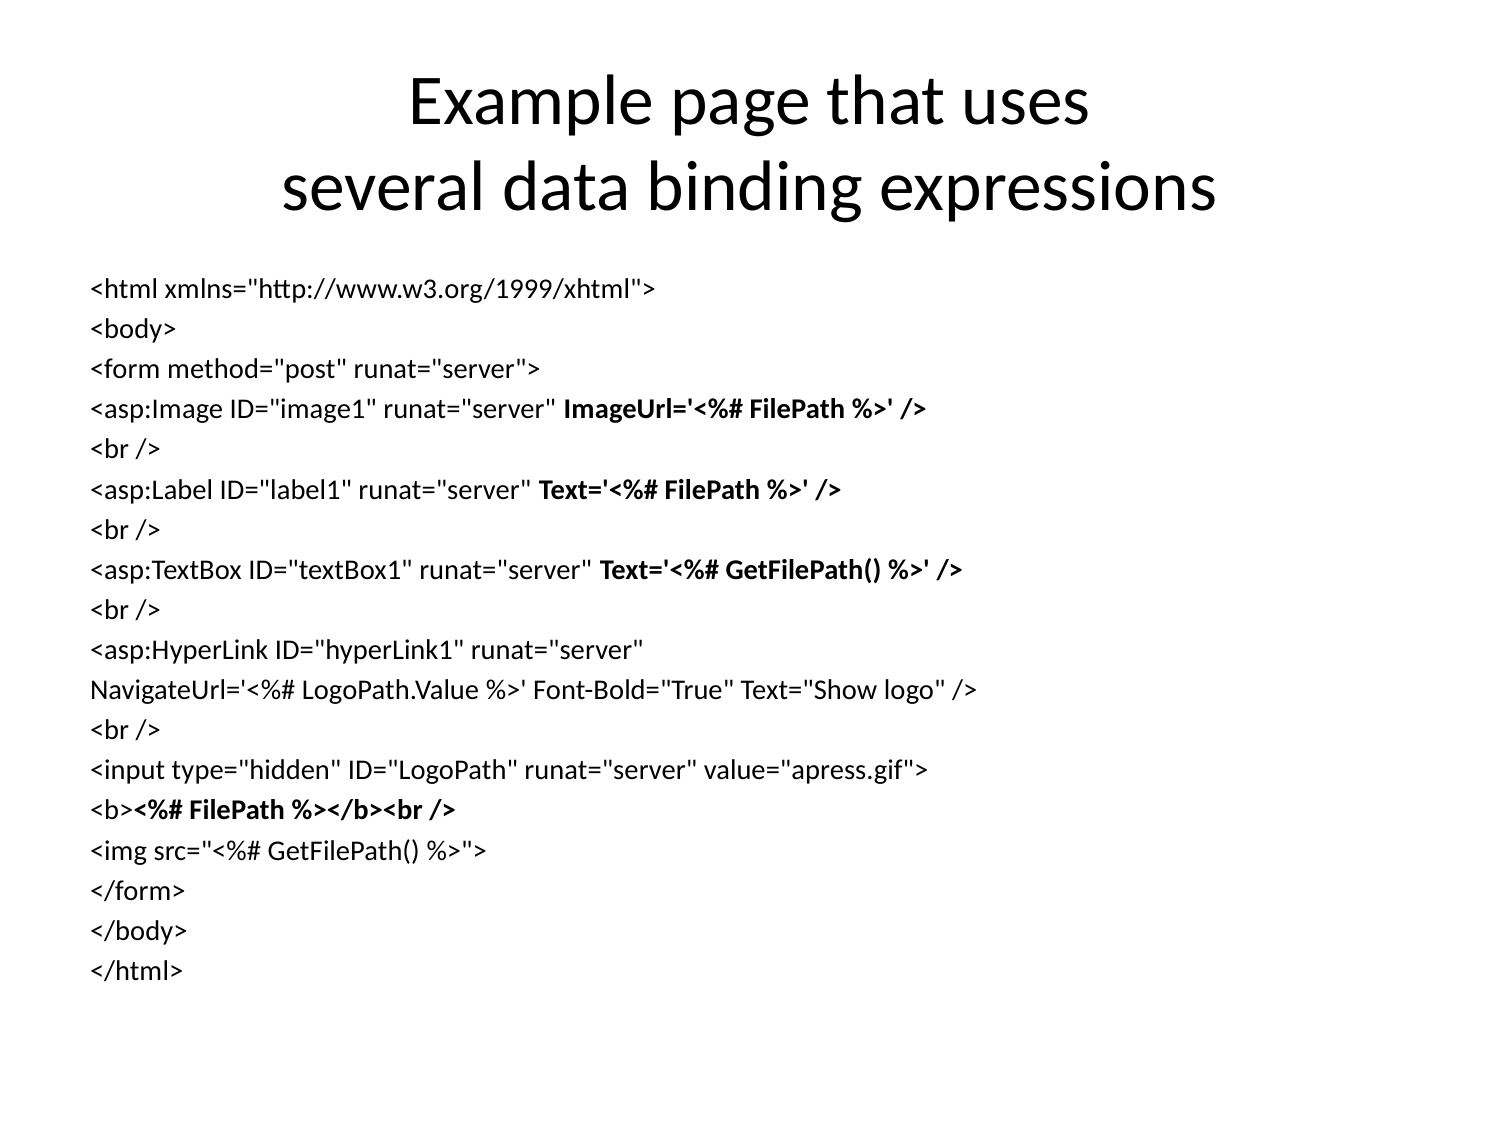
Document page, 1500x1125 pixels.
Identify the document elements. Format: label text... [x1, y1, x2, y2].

list <html xmlns="http://www.w3.org/1999/xhtml"> <body> <form method="post" runat="server"> <asp:Image ID="image1" runat="server" ImageUrl='<%# FilePath %>' /> <br /> <asp:Label ID="label1" runat="server" Text='<%# FilePath %>' /> <br /> <asp:TextBox ID="textBox1" runat="server" Text='<%# GetFilePath() %>' /> <br /> <asp:HyperLink ID="hyperLink1" runat="server" NavigateUrl='<%# LogoPath.Value %>' Font-Bold="True" Text="Show logo" /> <br /> <input type="hidden" ID="LogoPath" runat="server" value="apress.gif"> <b><%# FilePath %></b><br /> <img src="<%# GetFilePath() %>"> </form> </body> </html> [75, 262, 1425, 1005]
title Example page that uses several data binding expressions [75, 45, 1425, 233]
